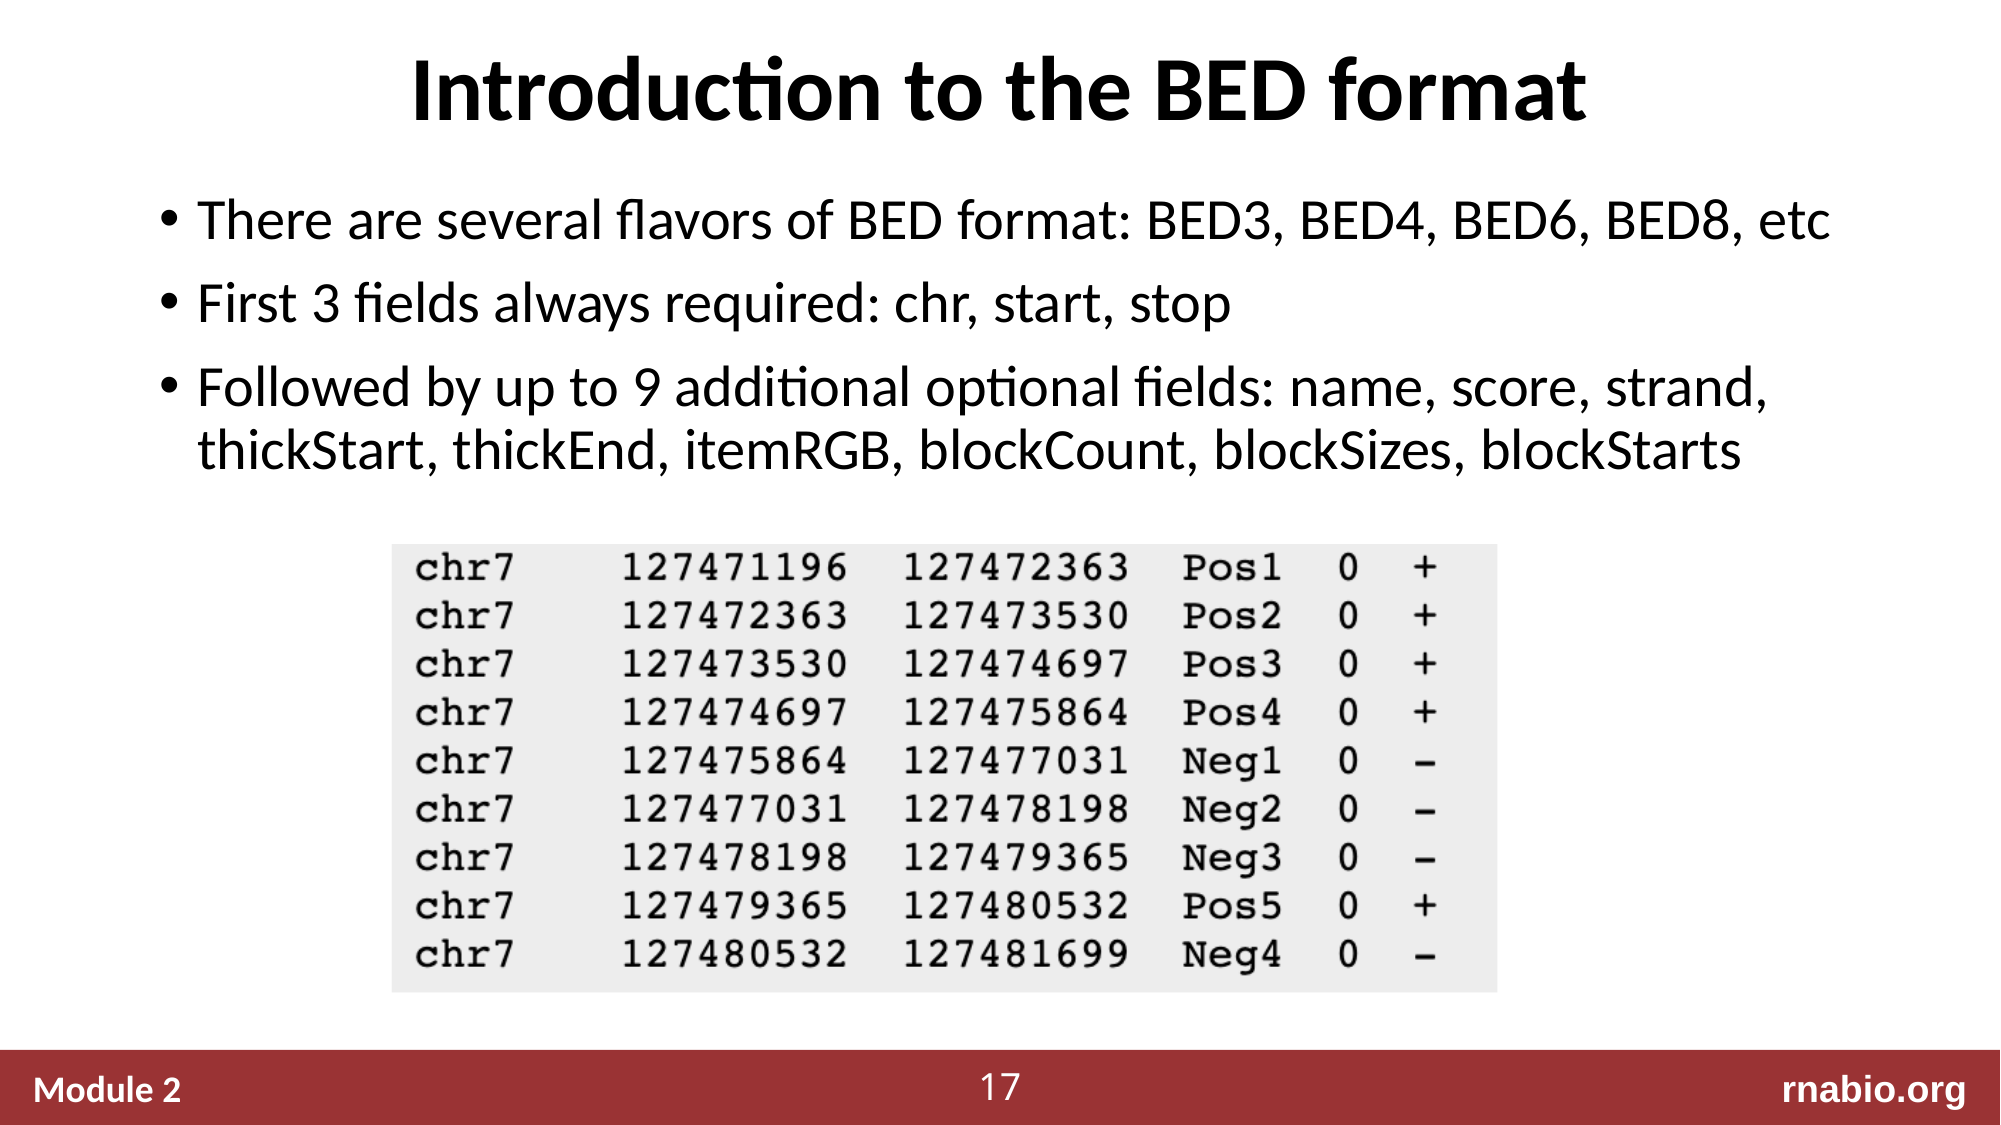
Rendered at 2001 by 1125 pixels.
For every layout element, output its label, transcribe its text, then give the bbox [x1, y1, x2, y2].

list There are several flavors of BED format: BED3, BED4, BED6, BED8, etc First 3 fields always required: chr, start, stop Followed by up to 9 additional optional fields: name, score, strand, thickStart, thickEnd, itemRGB, blockCount, blockSizes, blockStarts [144, 181, 1905, 506]
title Introduction to the BED format [275, 0, 1725, 181]
picture [375, 543, 1498, 1021]
